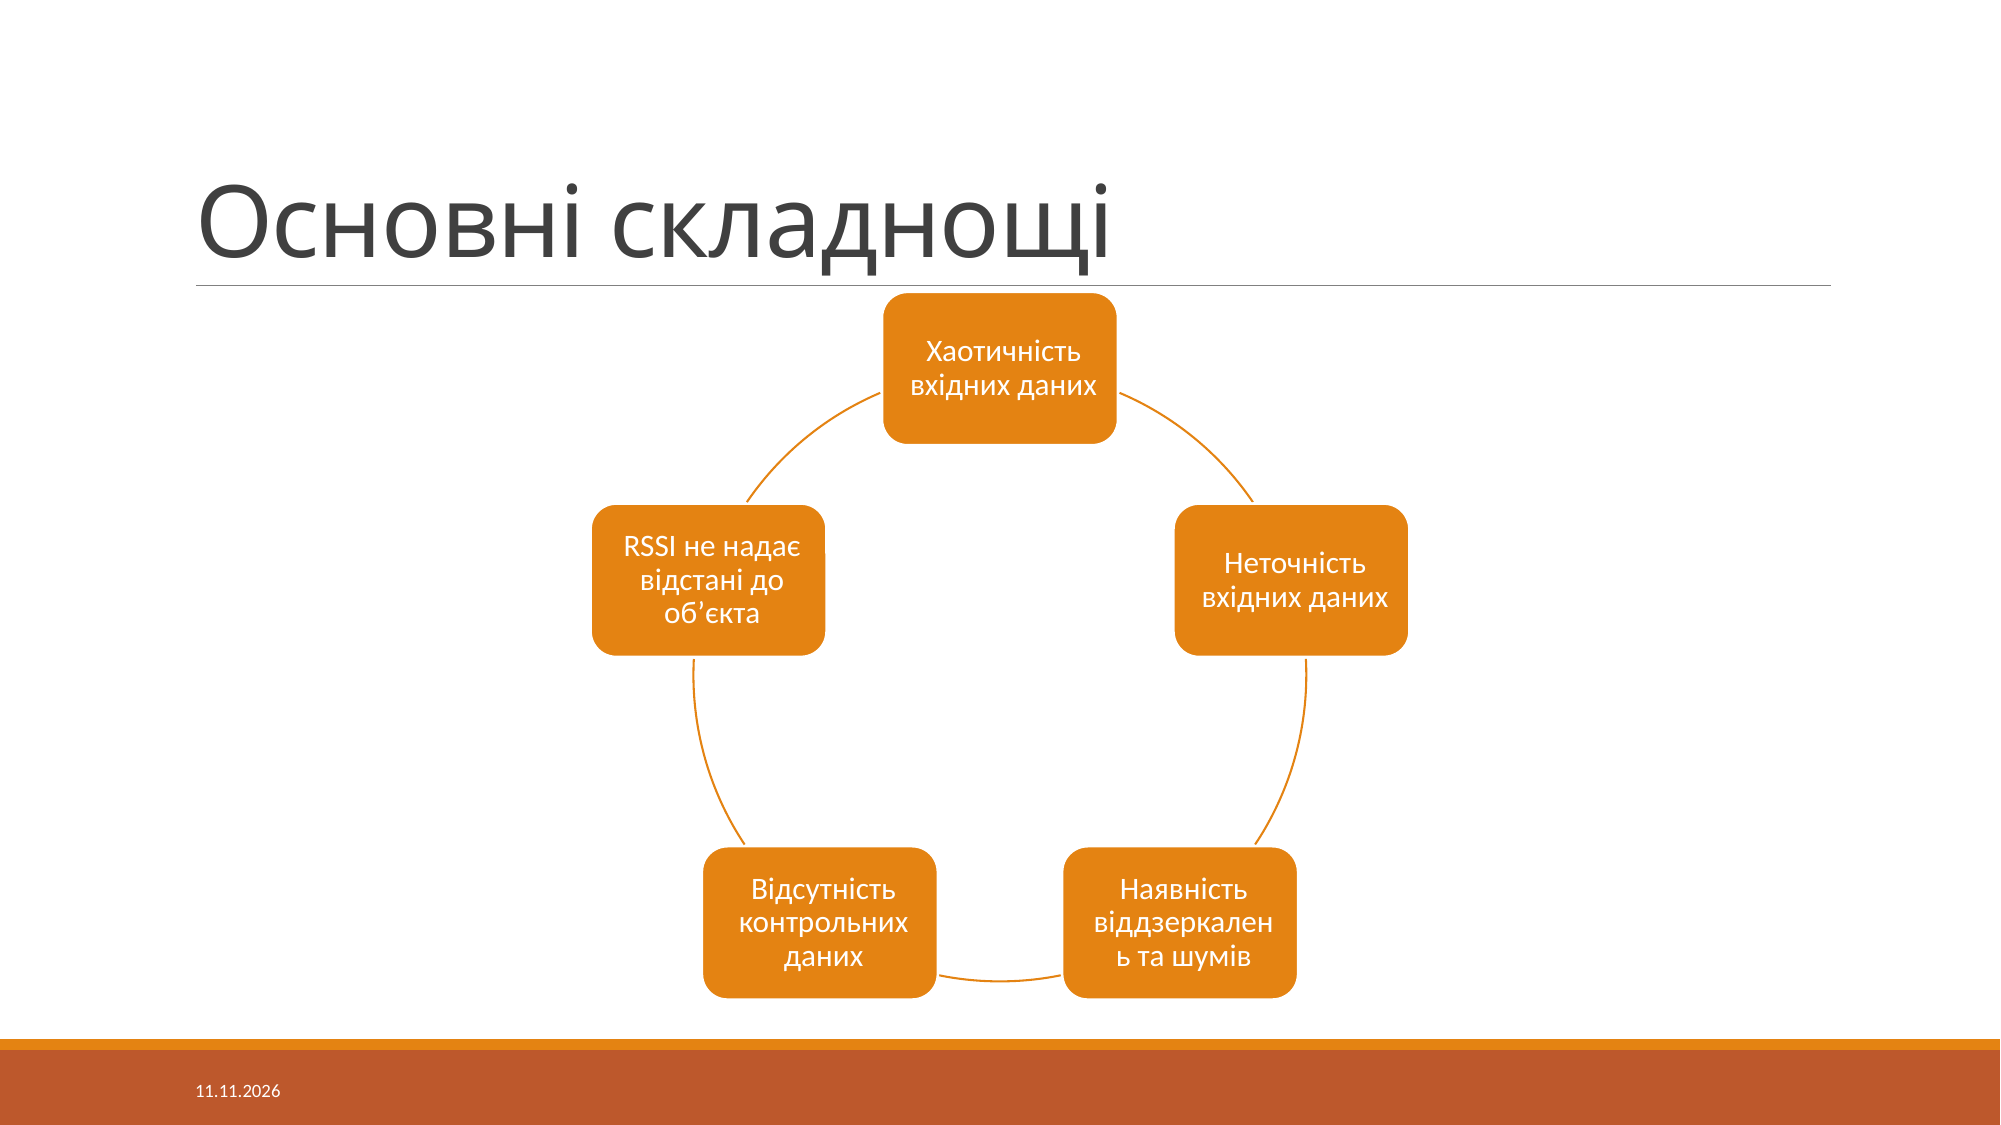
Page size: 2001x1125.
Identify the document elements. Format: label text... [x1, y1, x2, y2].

title Основні складнощі [180, 47, 1830, 285]
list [174, 291, 1826, 1011]
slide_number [180, 1059, 586, 1120]
